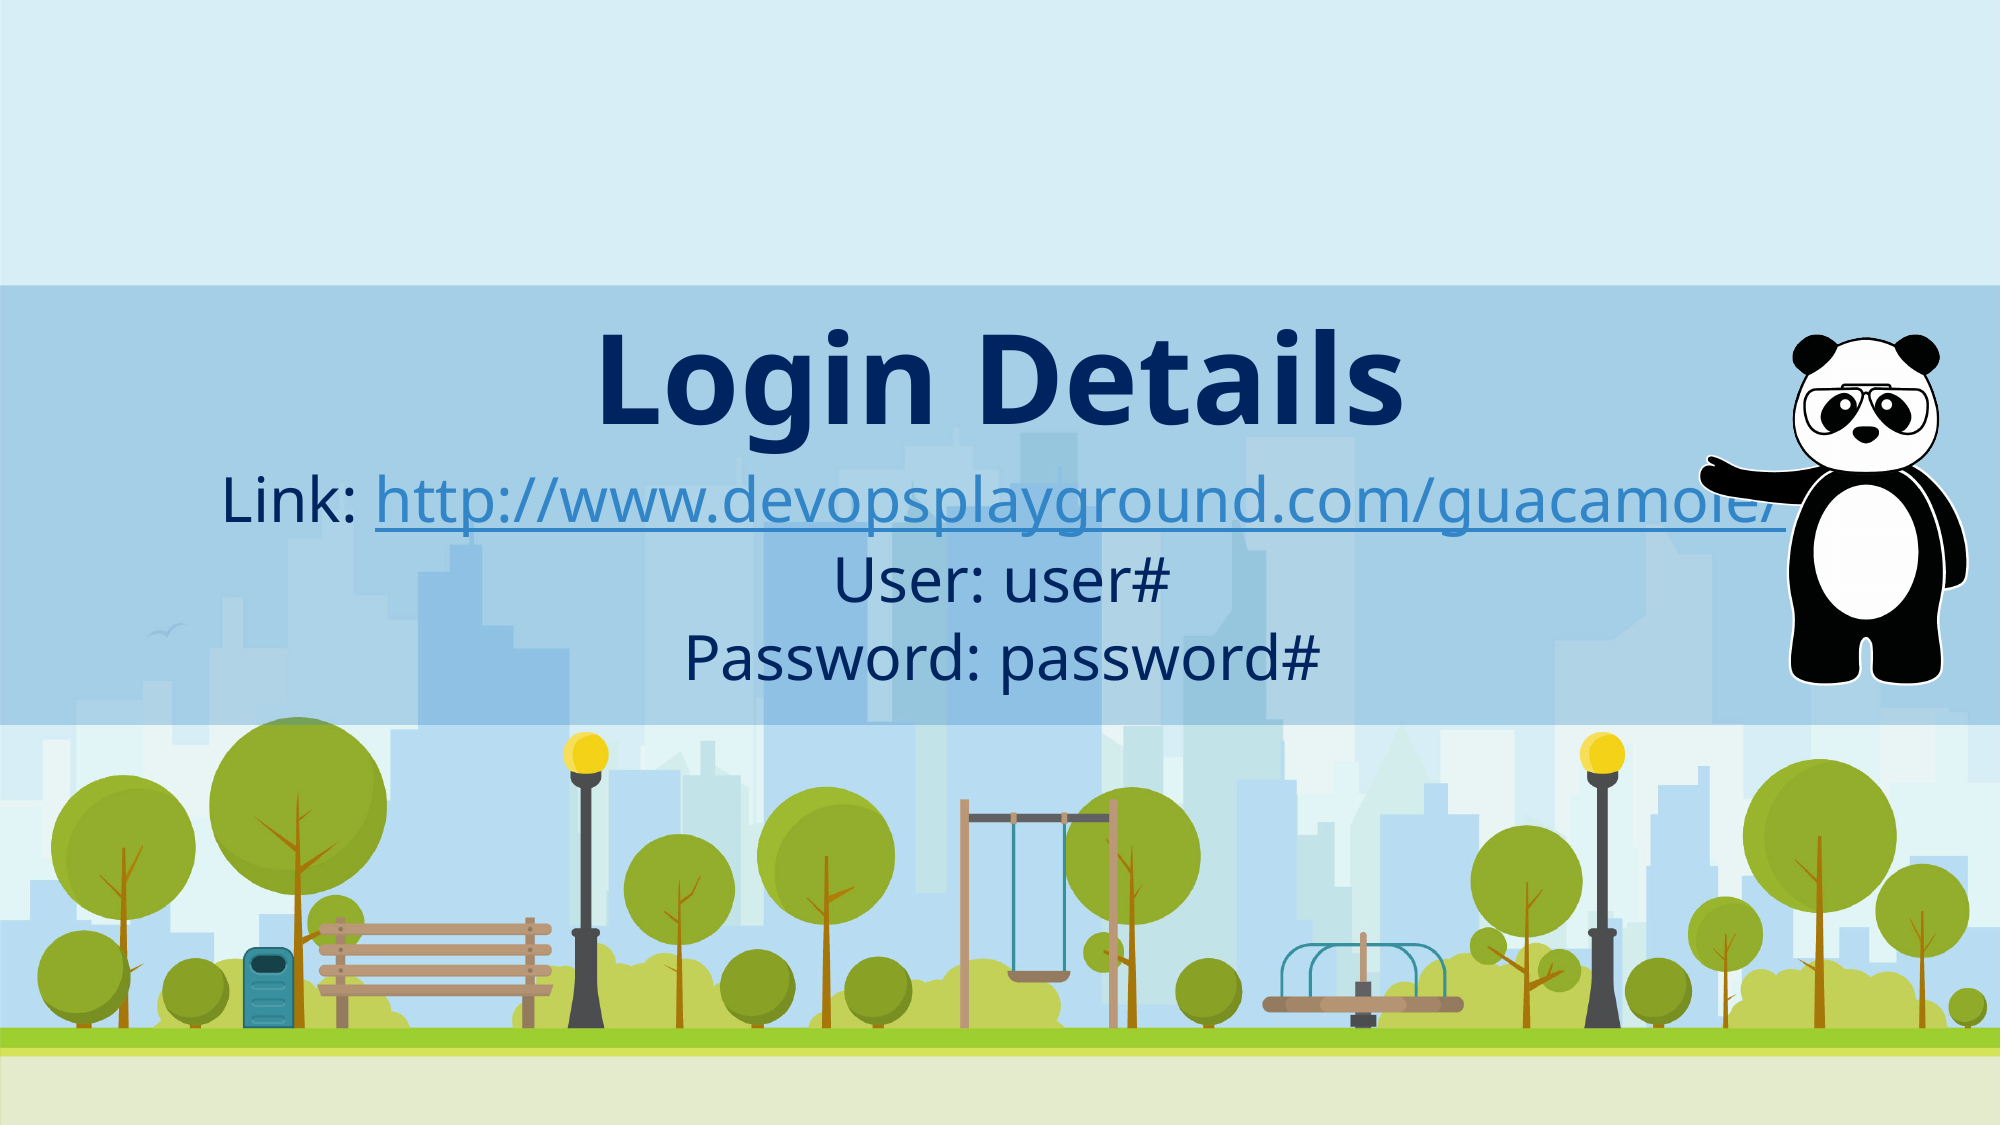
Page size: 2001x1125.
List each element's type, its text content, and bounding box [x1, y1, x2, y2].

picture [0, 0, 2000, 285]
picture [1678, 310, 2000, 700]
picture [0, 725, 2000, 1125]
list Login Details Link: http://www.devopsplayground.com/guacamole/ User: user# Password: password# [0, 285, 2000, 725]
